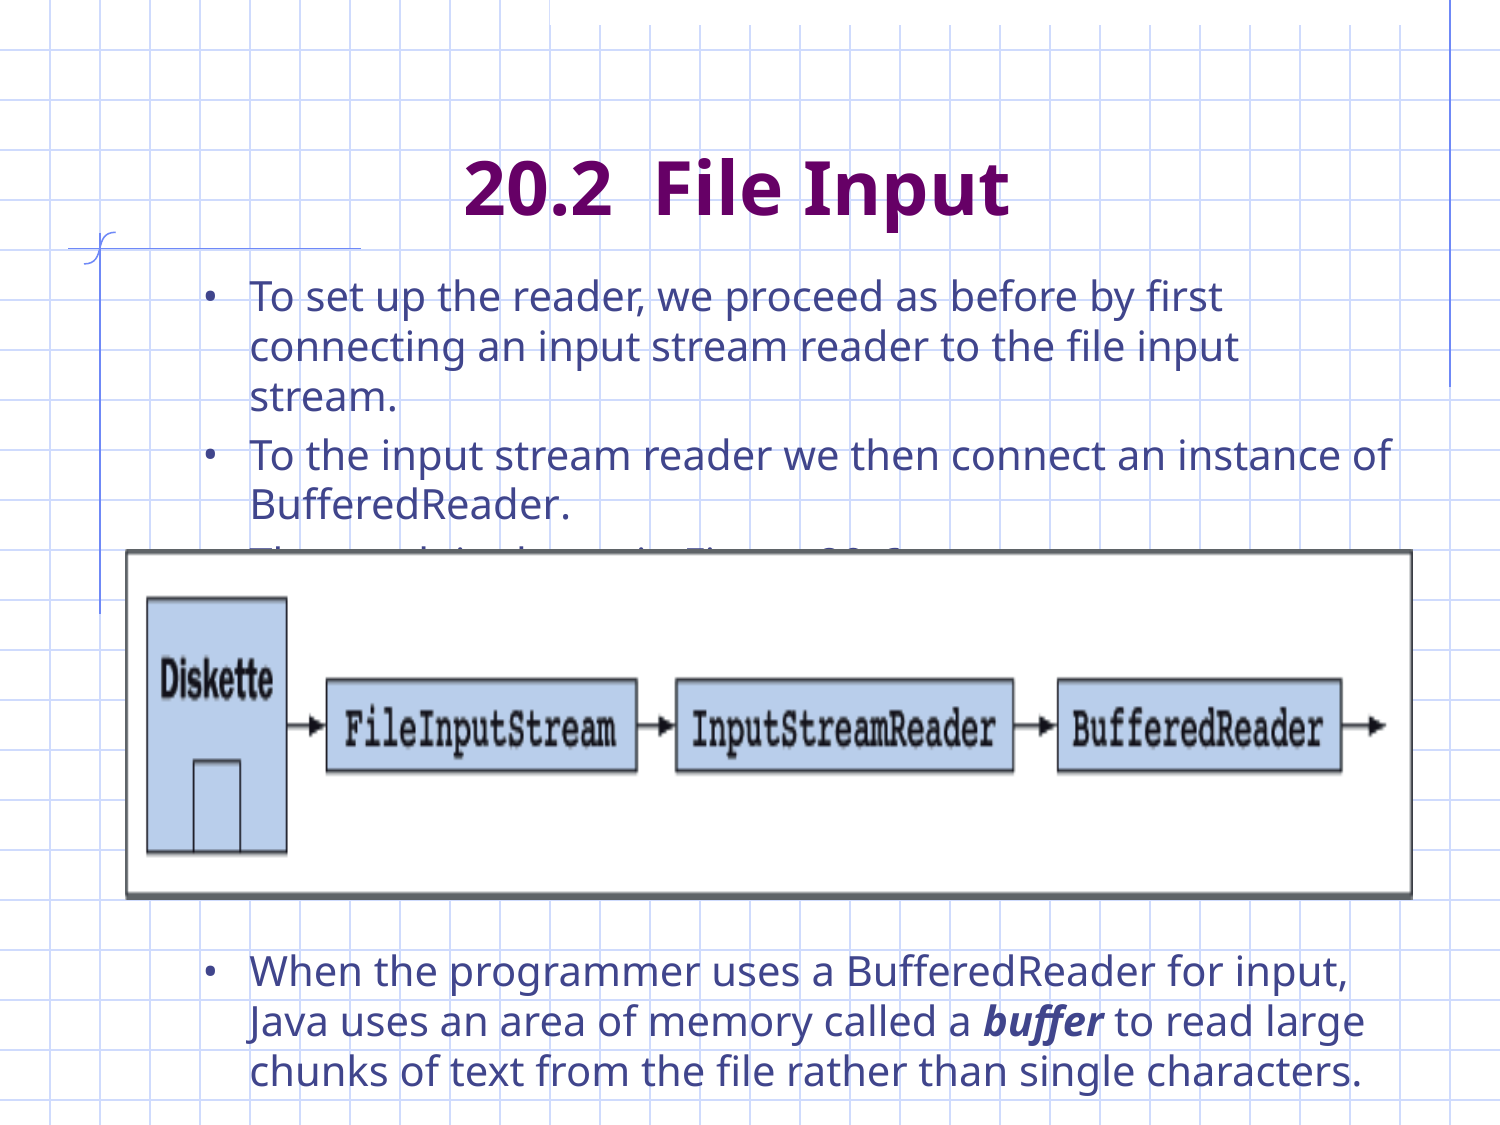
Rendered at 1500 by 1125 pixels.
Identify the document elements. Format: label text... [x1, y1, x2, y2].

list To set up the reader, we proceed as before by first connecting an input stream reader to the file input stream. To the input stream reader we then connect an instance of BufferedReader. The result is shown in Figure 20-6. When the programmer uses a BufferedReader for input, Java uses an area of memory called a buffer to read large chunks of text from the file rather than single characters. [112, 262, 1413, 1088]
picture [124, 549, 1413, 901]
title 20.2 File Input [99, 112, 1375, 238]
